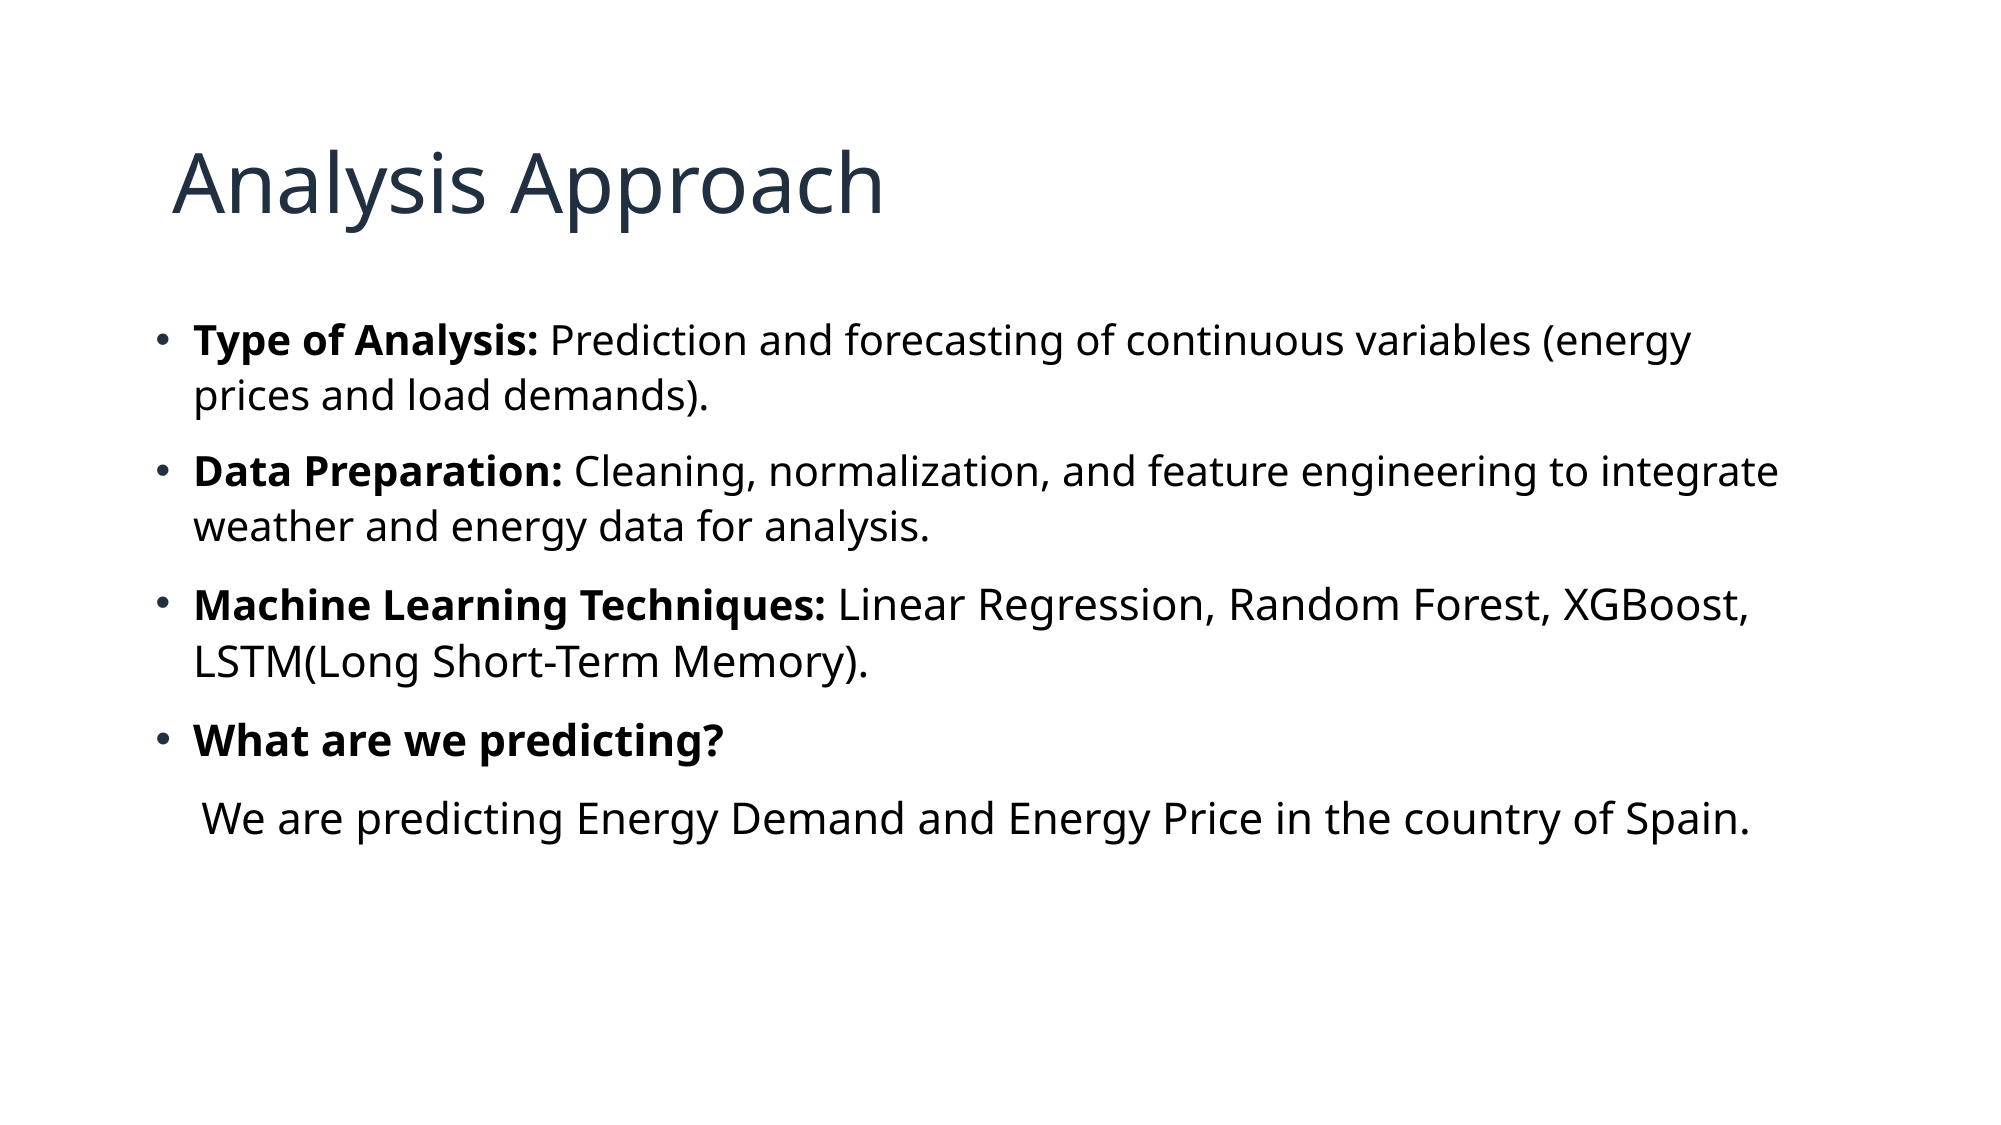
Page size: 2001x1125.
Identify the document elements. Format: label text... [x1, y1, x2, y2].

list Type of Analysis: Prediction and forecasting of continuous variables (energy prices and load demands). Data Preparation: Cleaning, normalization, and feature engineering to integrate weather and energy data for analysis. Machine Learning Techniques: Linear Regression, Random Forest, XGBoost, LSTM(Long Short-Term Memory). What are we predicting? We are predicting Energy Demand and Energy Price in the country of Spain. [140, 301, 1824, 954]
title Analysis Approach [157, 111, 1883, 238]
